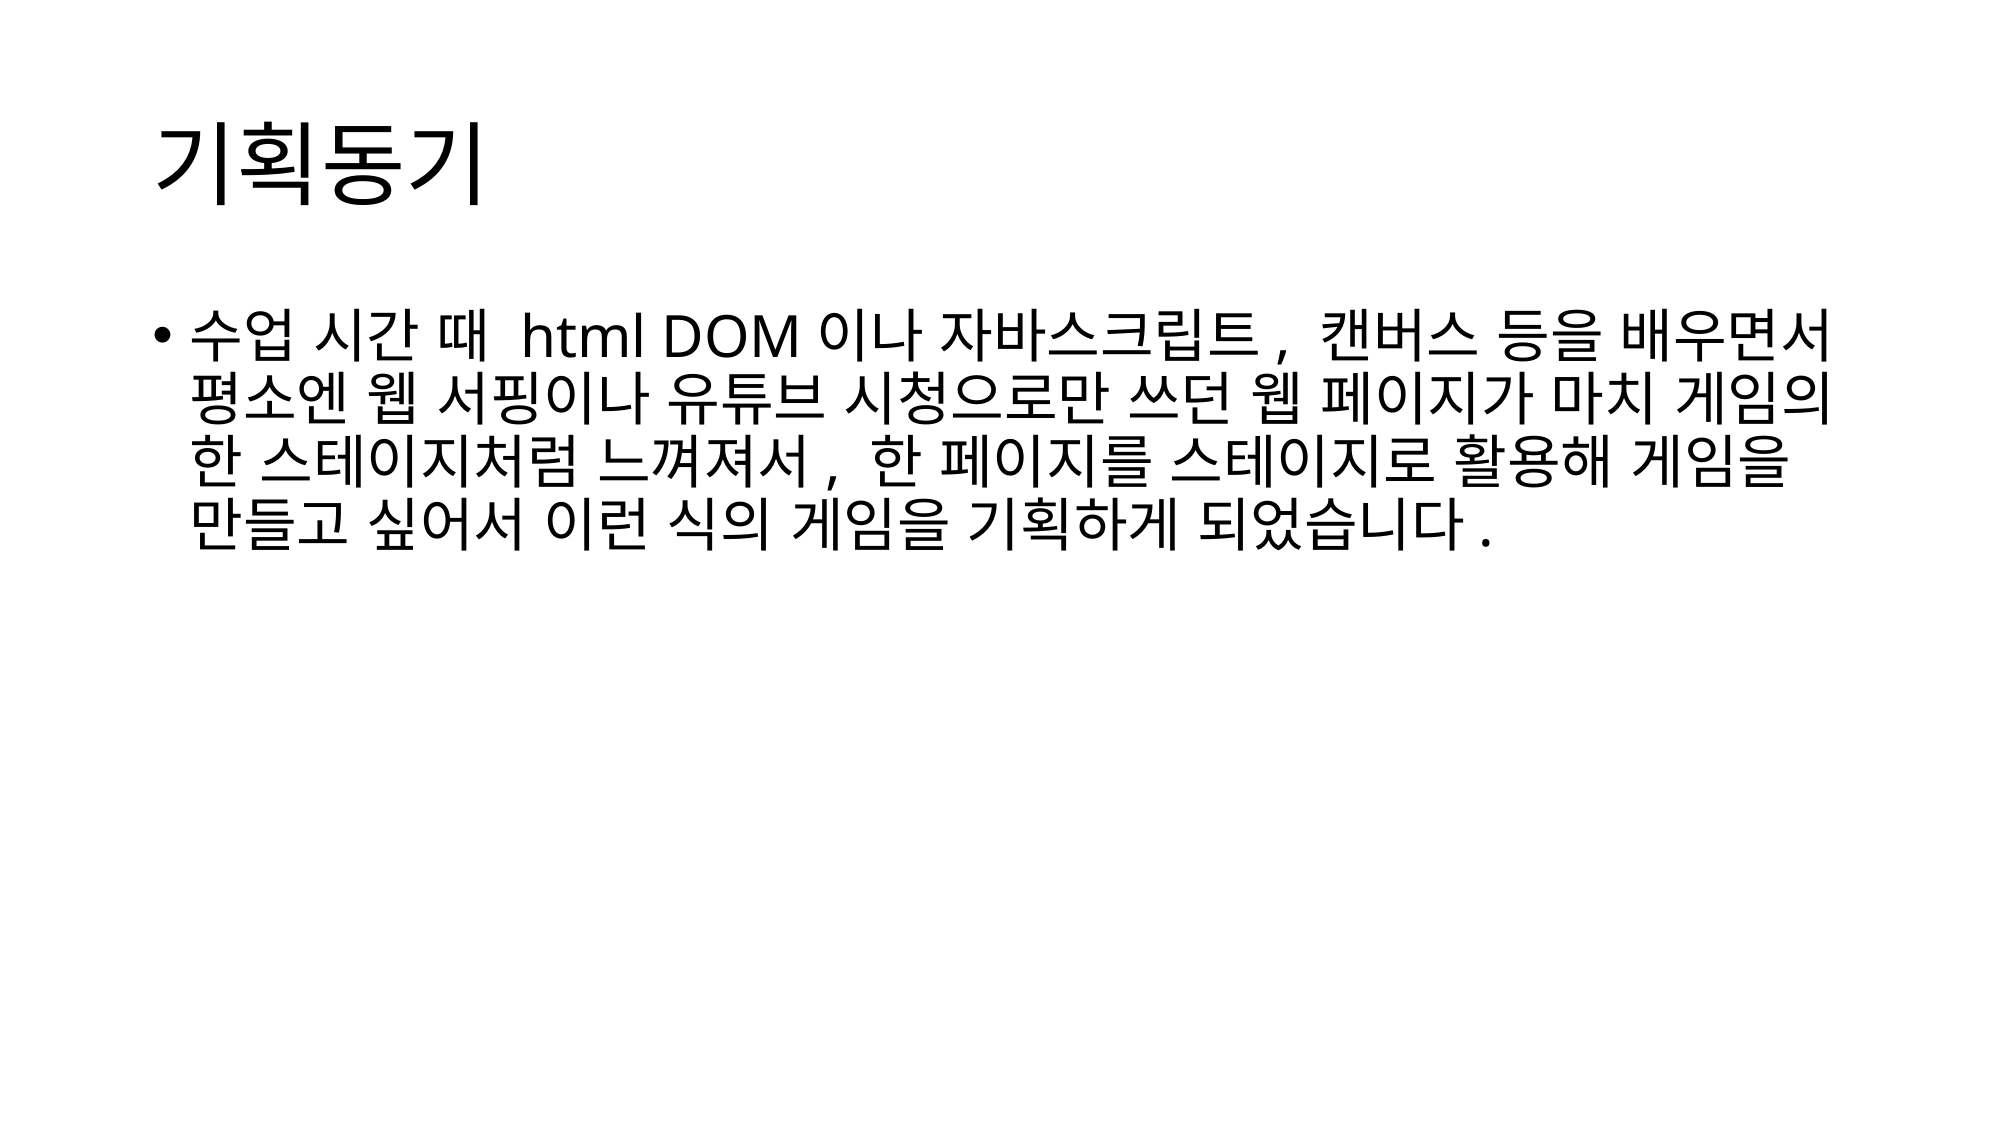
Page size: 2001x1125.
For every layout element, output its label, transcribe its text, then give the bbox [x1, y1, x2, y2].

title 기획동기 [137, 59, 1863, 278]
list 수업 시간 때 html DOM이나 자바스크립트, 캔버스 등을 배우면서 평소엔 웹 서핑이나 유튜브 시청으로만 쓰던 웹 페이지가 마치 게임의 한 스테이지처럼 느껴져서, 한 페이지를 스테이지로 활용해 게임을 만들고 싶어서 이런 식의 게임을 기획하게 되었습니다. [137, 299, 1863, 1014]
